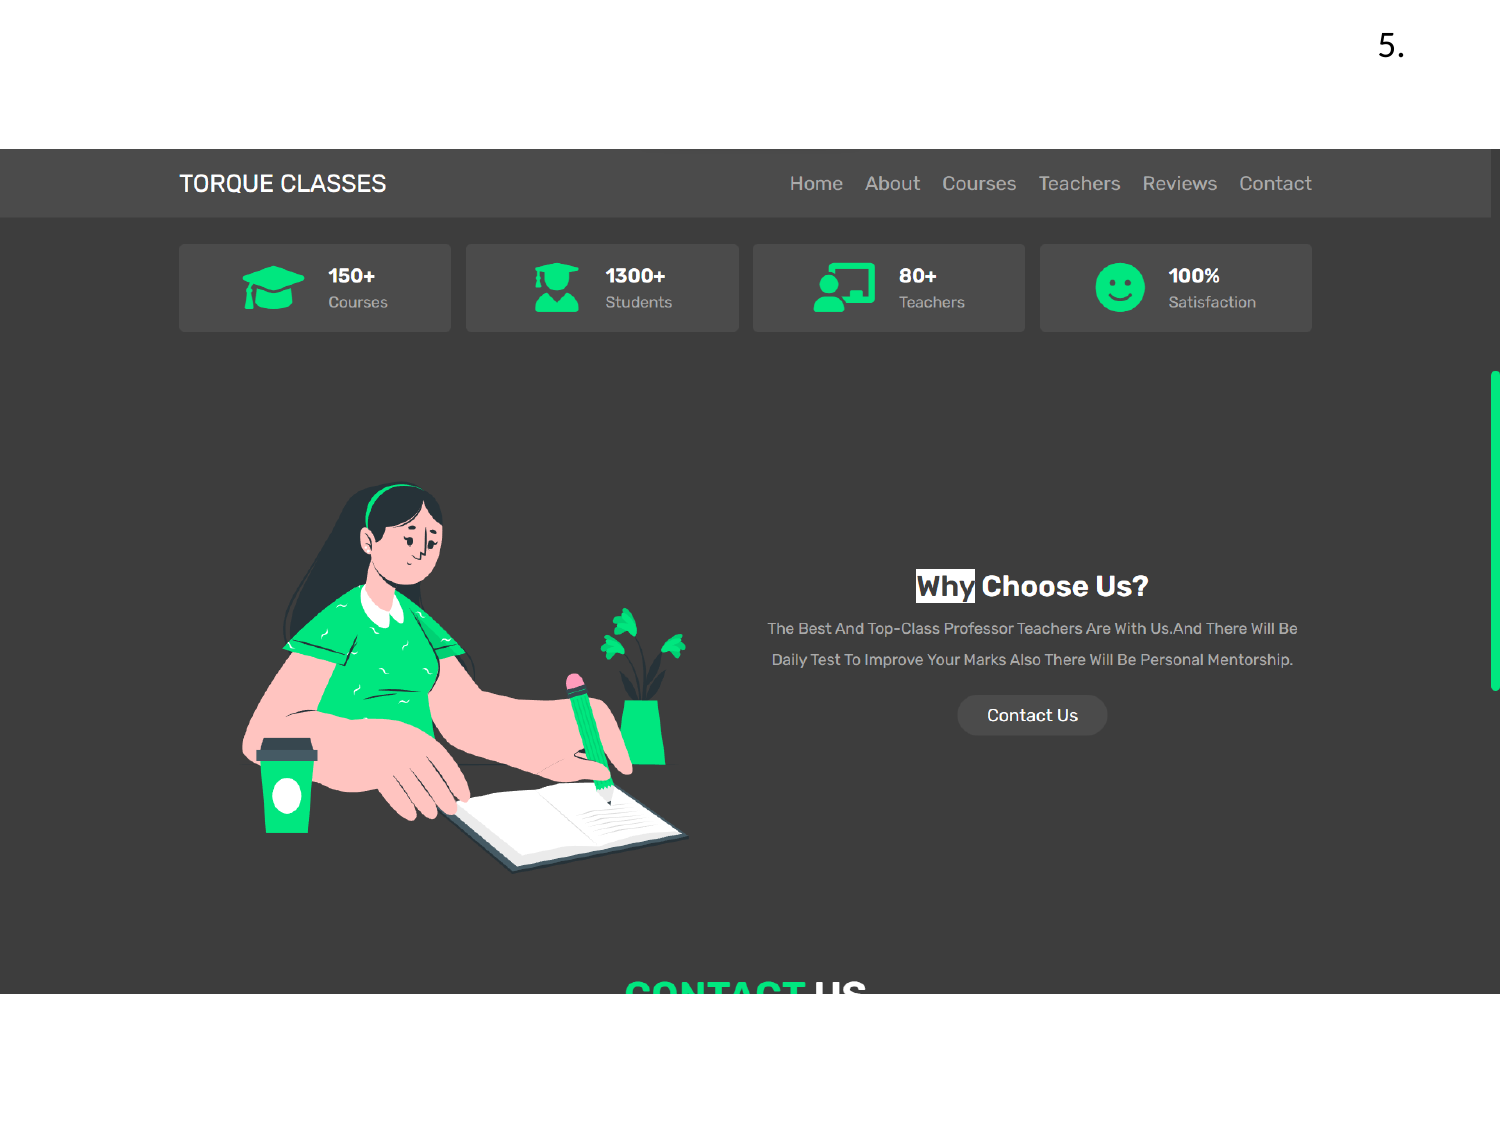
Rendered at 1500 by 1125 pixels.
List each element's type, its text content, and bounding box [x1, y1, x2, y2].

picture [0, 149, 1500, 994]
text_box 5. [1362, 12, 1450, 73]
